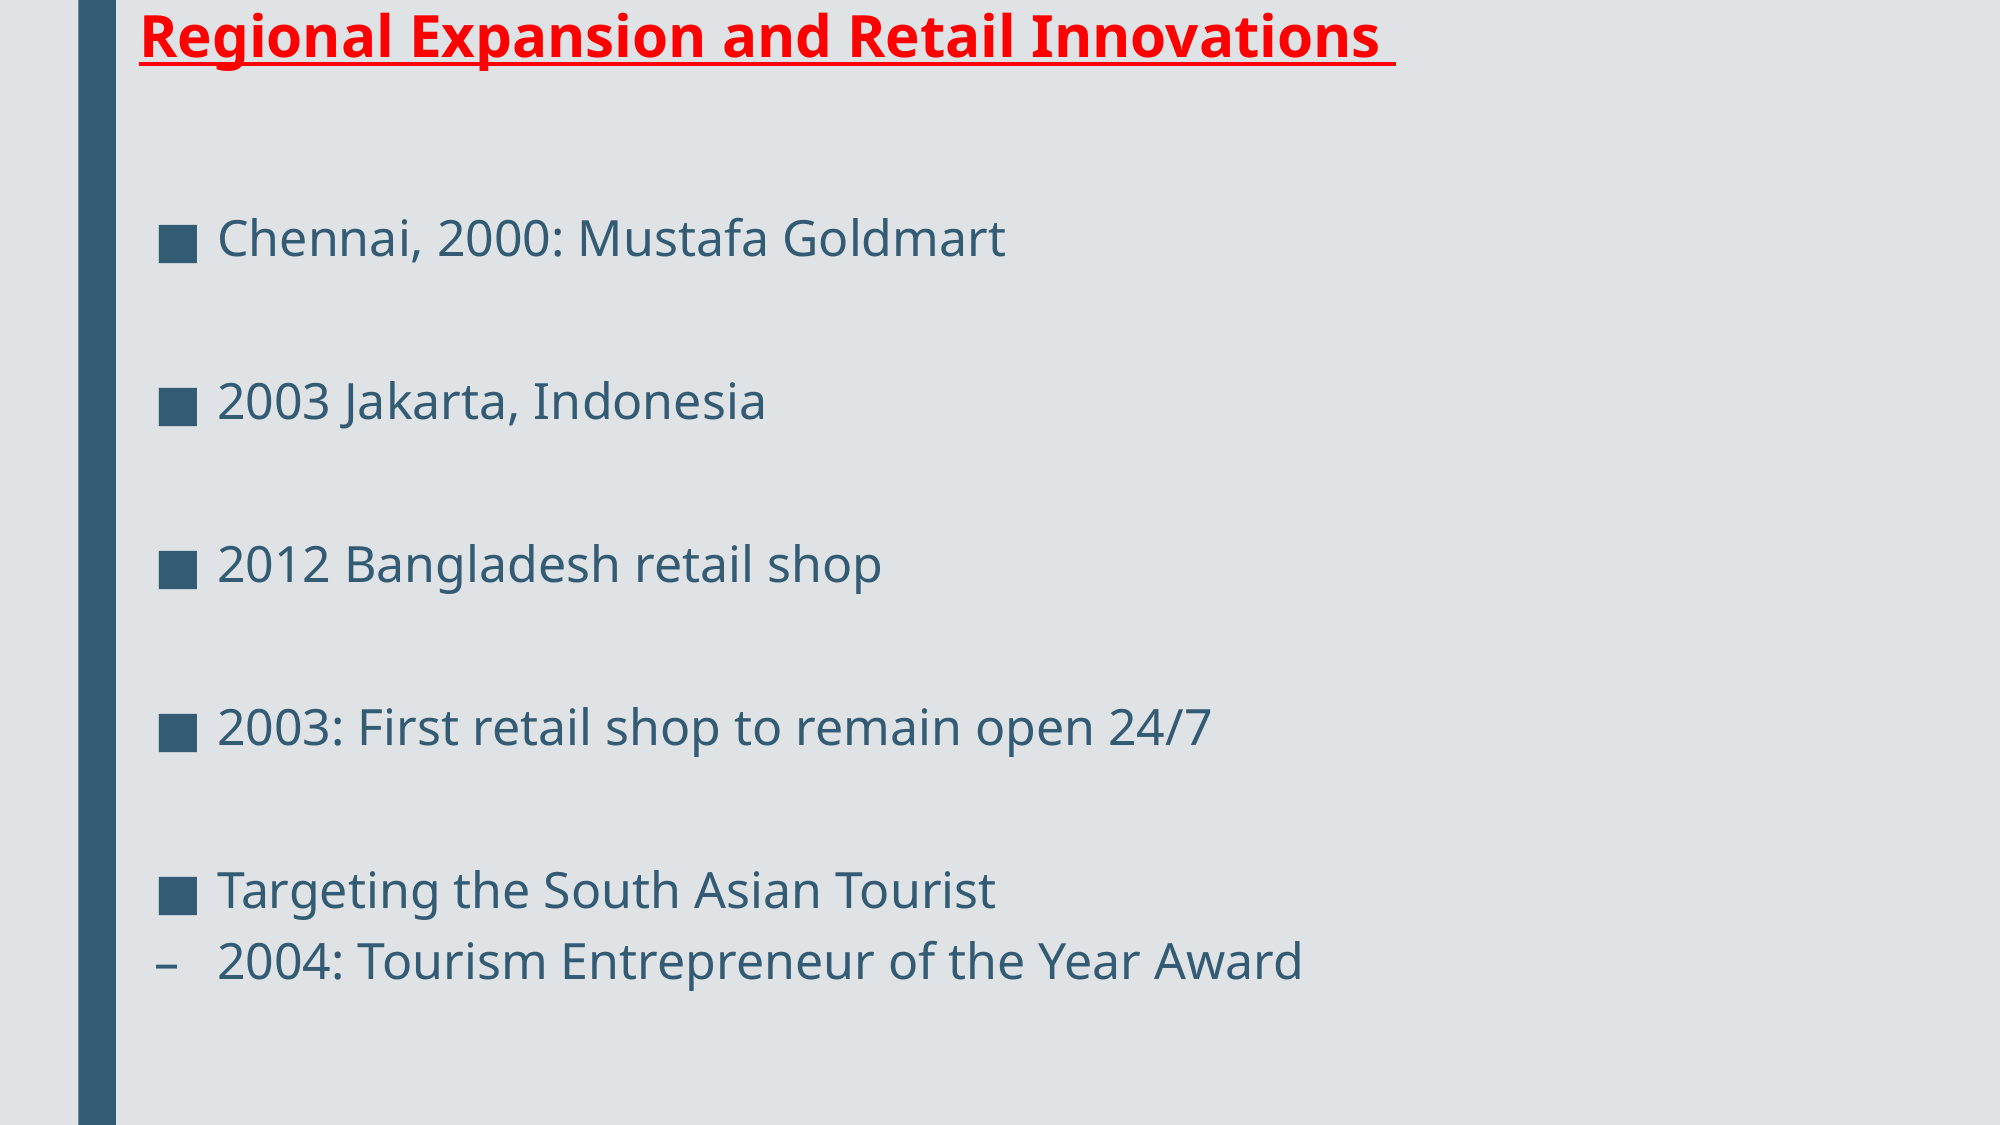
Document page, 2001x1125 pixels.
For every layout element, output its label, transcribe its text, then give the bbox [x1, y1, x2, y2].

list Chennai, 2000: Mustafa Goldmart 2003 Jakarta, Indonesia 2012 Bangladesh retail shop 2003: First retail shop to remain open 24/7 Targeting the South Asian Tourist 2004: Tourism Entrepreneur of the Year Award [139, 204, 1931, 1125]
title Regional Expansion and Retail Innovations [124, 0, 1876, 205]
